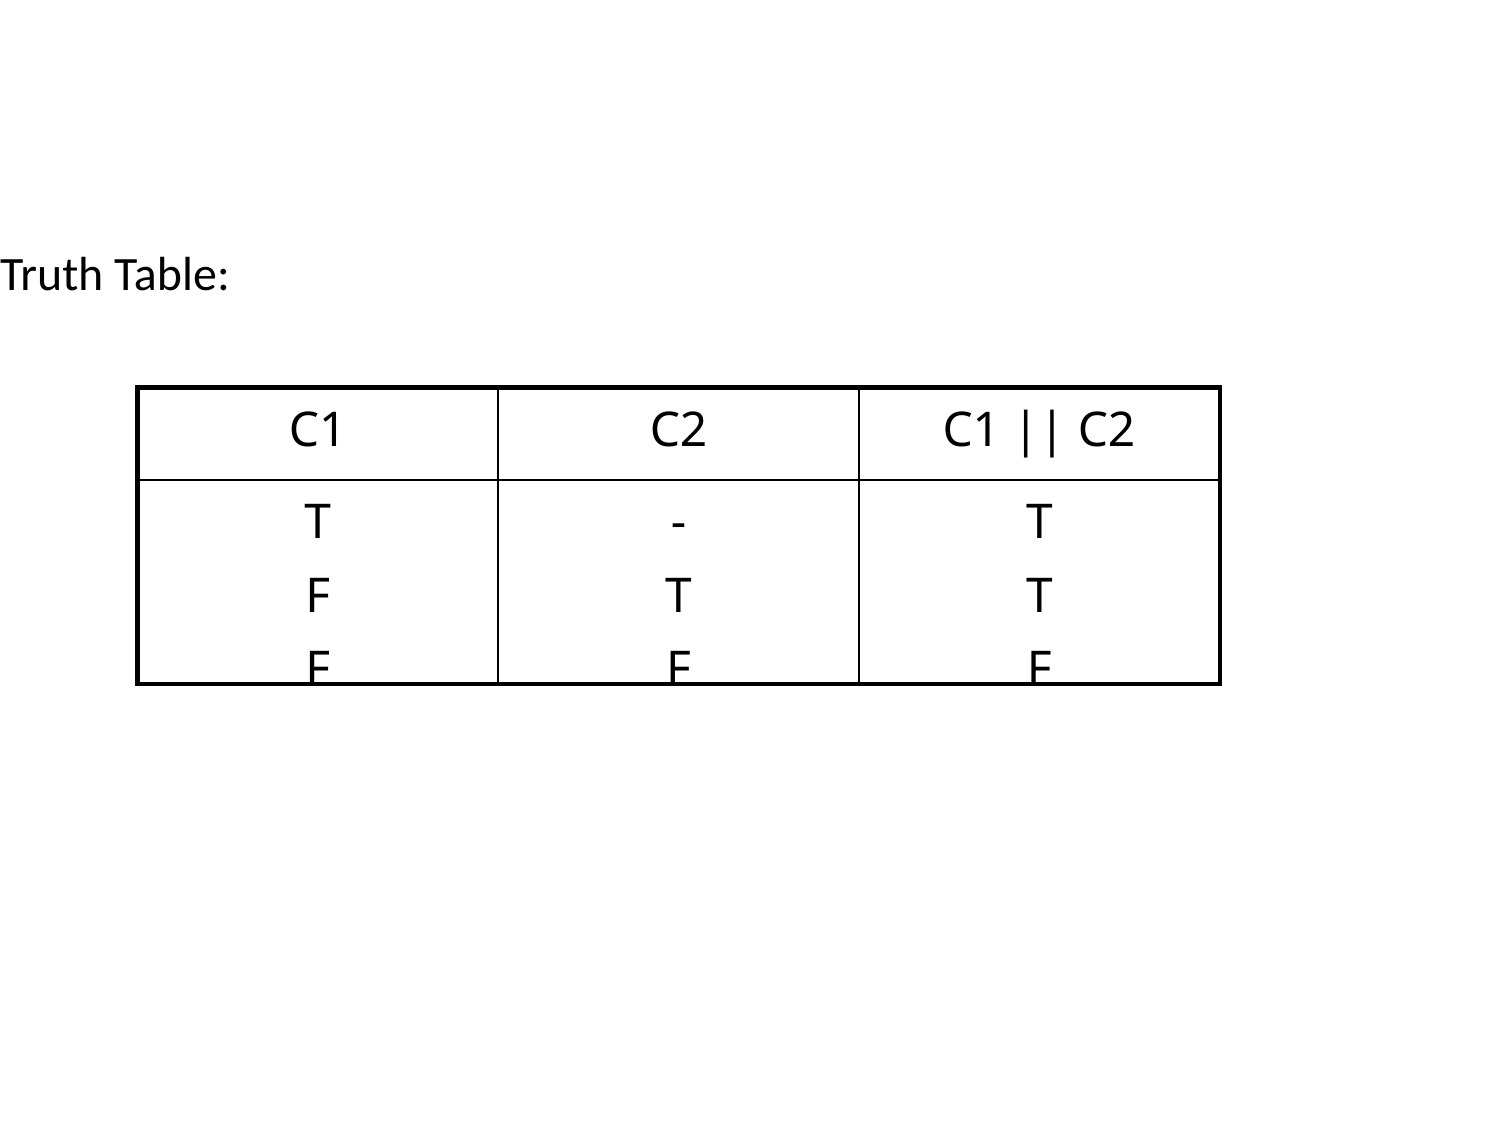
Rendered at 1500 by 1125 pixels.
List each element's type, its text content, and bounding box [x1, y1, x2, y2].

table_header C1 || C2 [860, 390, 1218, 479]
table_cell - T F [499, 481, 858, 682]
table_cell T F F [140, 481, 497, 682]
table_header C2 [499, 390, 858, 479]
table_cell T T F [860, 481, 1218, 682]
table_header C1 [140, 390, 497, 479]
list Truth Table: [0, 242, 663, 881]
